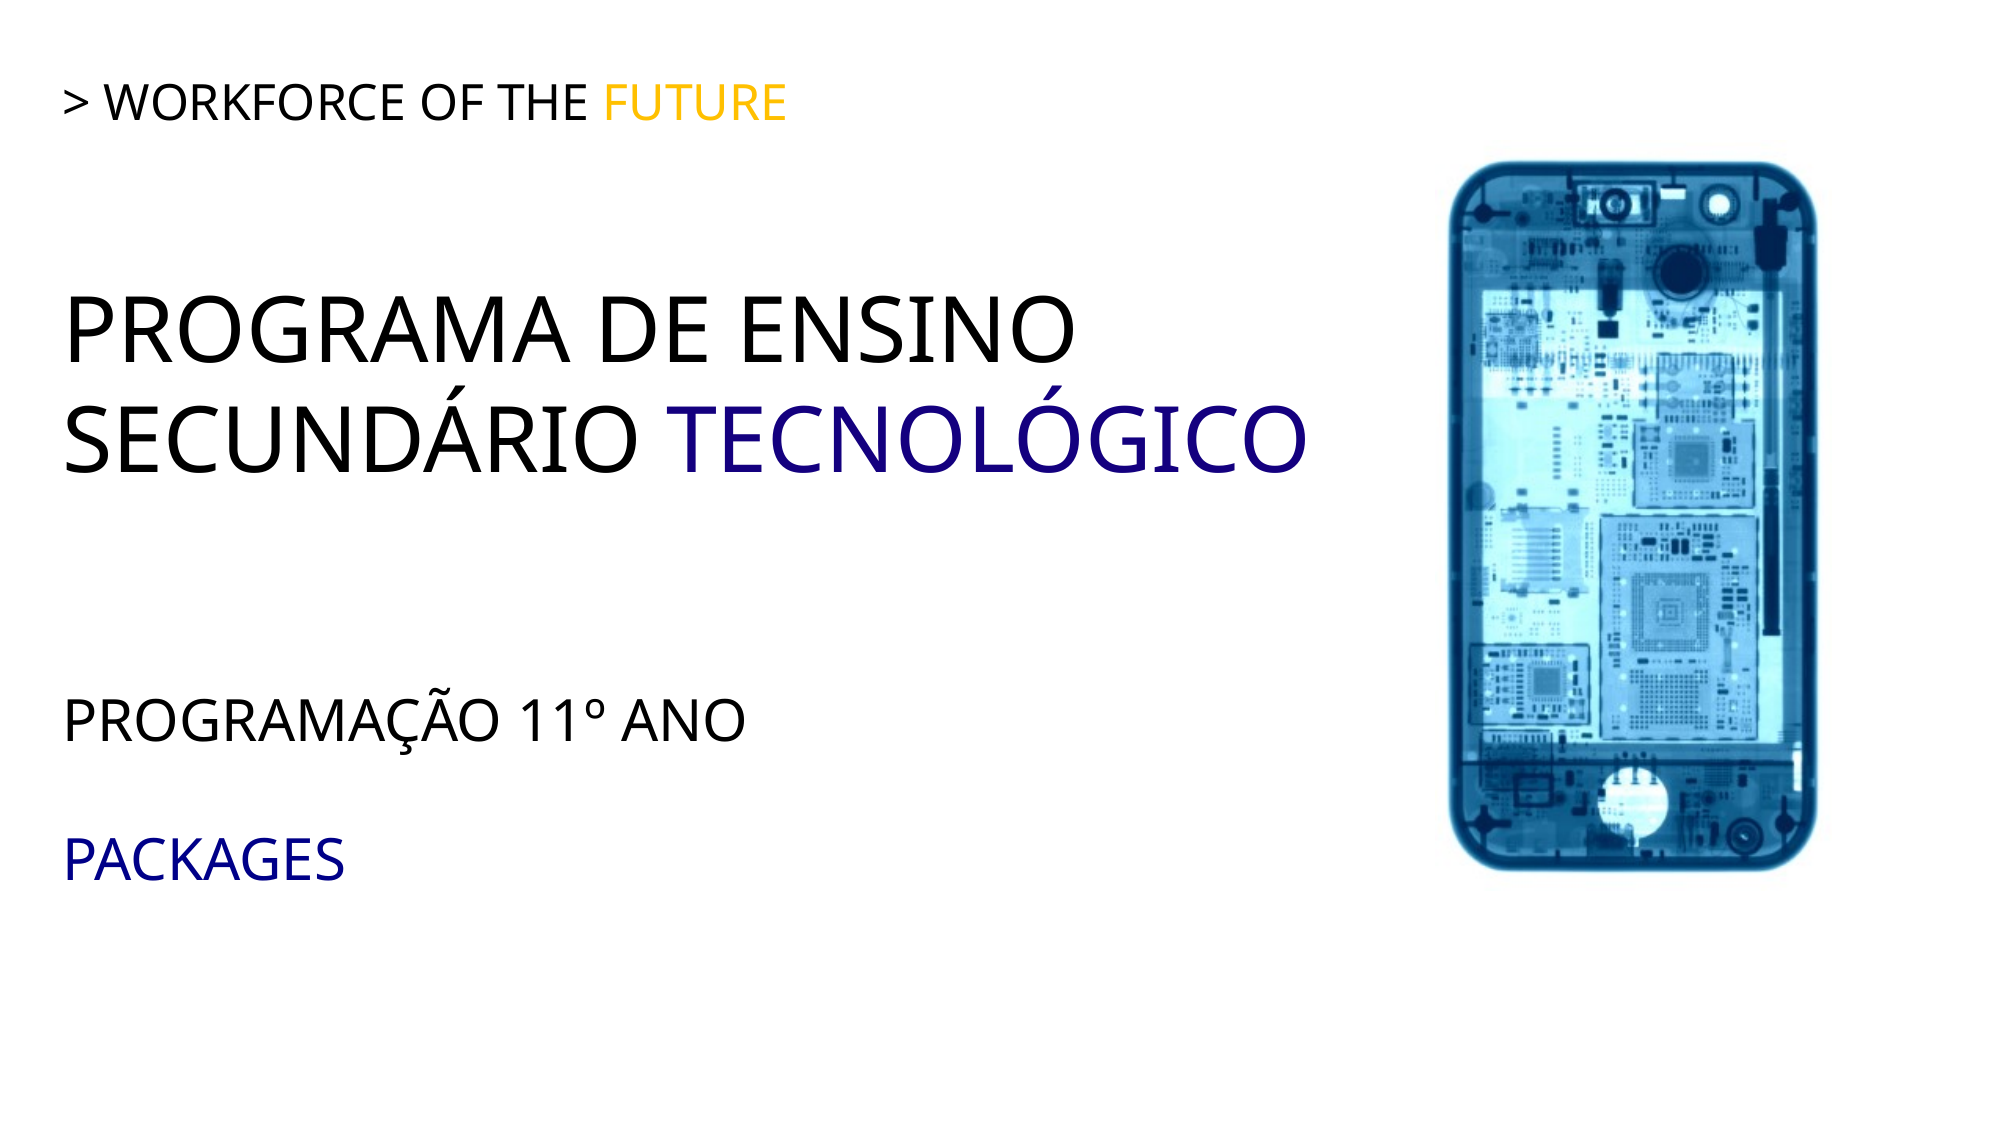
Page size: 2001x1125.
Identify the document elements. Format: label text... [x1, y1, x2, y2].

text_box > WORKFORCE OF THE FUTURE PROGRAMA DE ENSINO SECUNDÁRIO TECNOLÓGICO [62, 70, 1355, 406]
picture [1435, 140, 1832, 891]
list Programação 11º Ano Packages [62, 667, 1293, 940]
